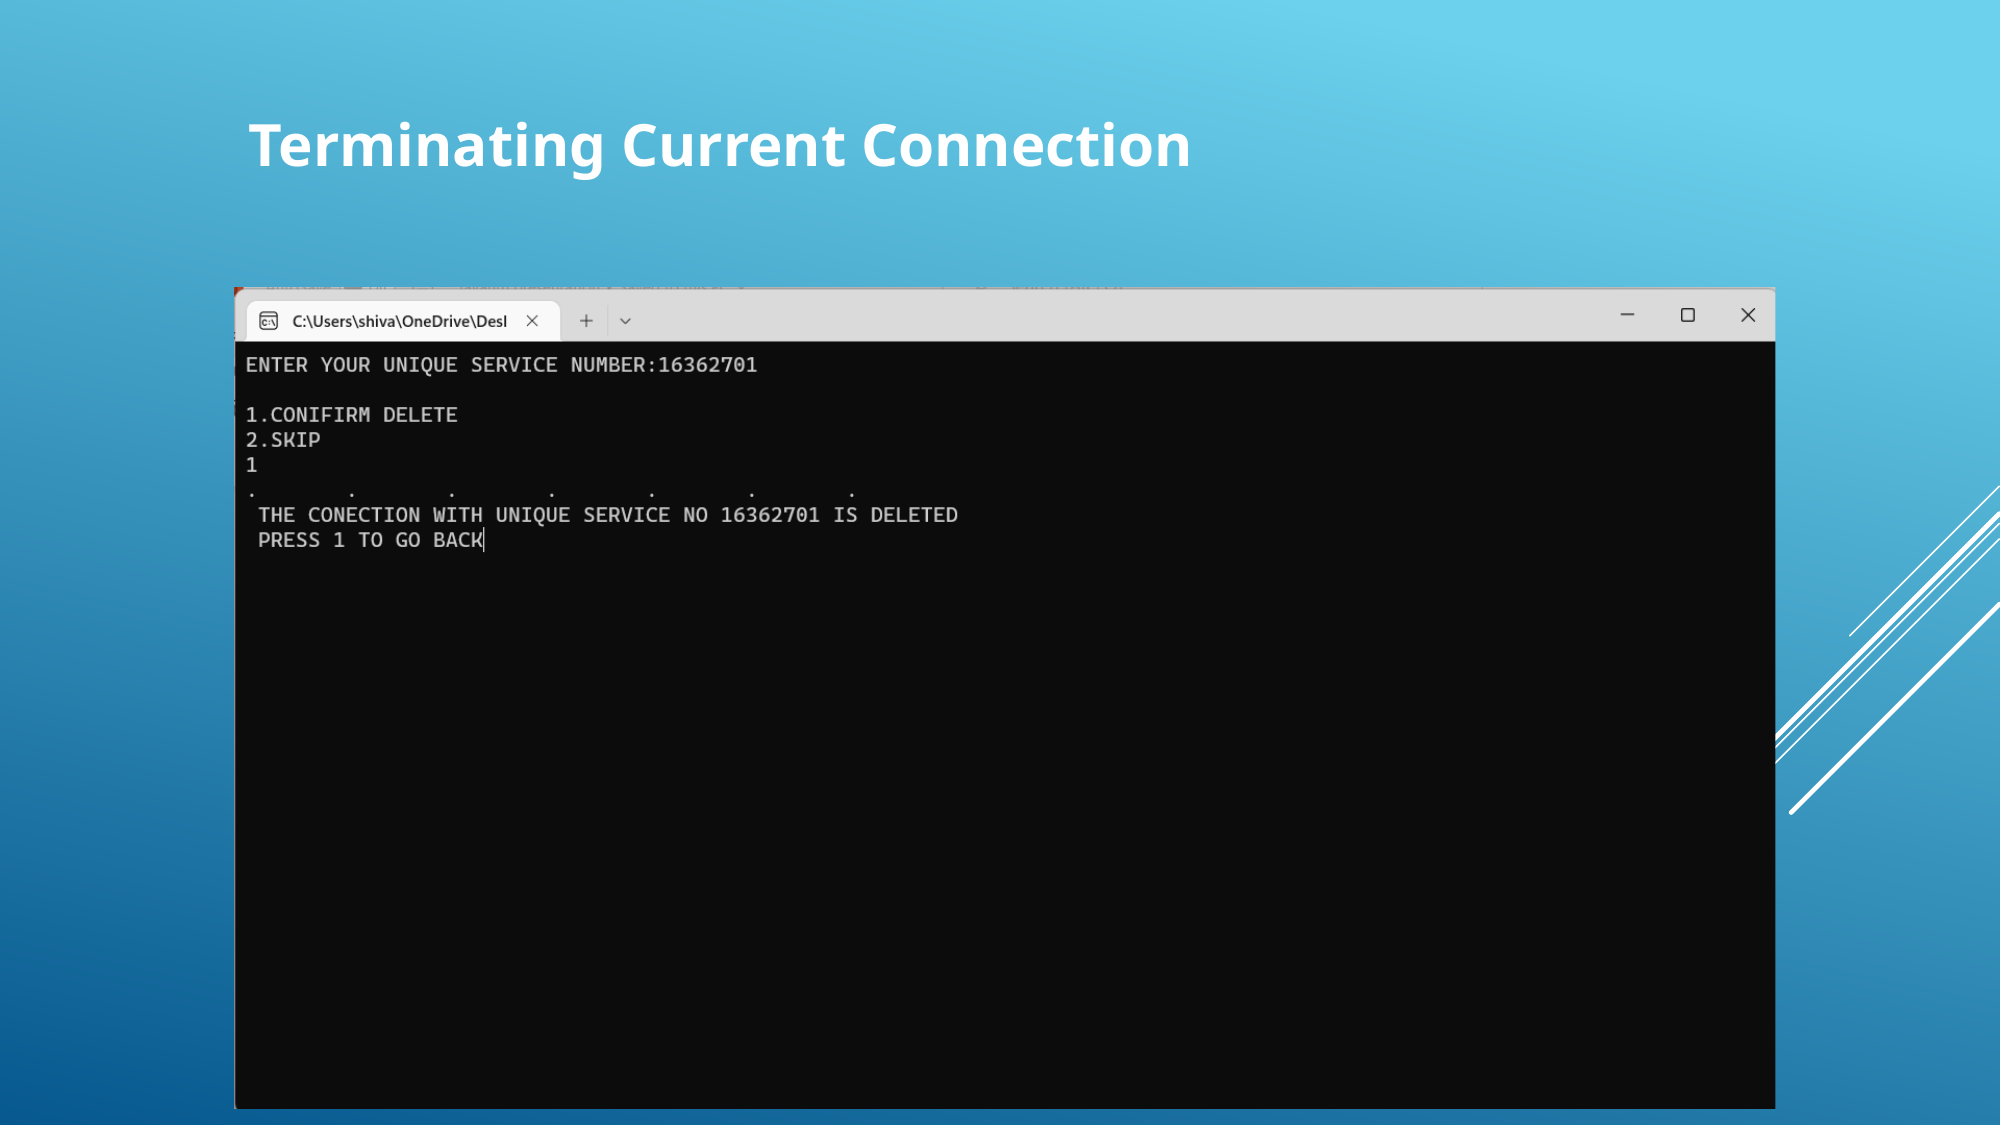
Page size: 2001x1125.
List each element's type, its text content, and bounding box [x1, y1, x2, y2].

text_box Terminating Current Connection [234, 101, 1571, 186]
picture [233, 287, 1776, 1109]
